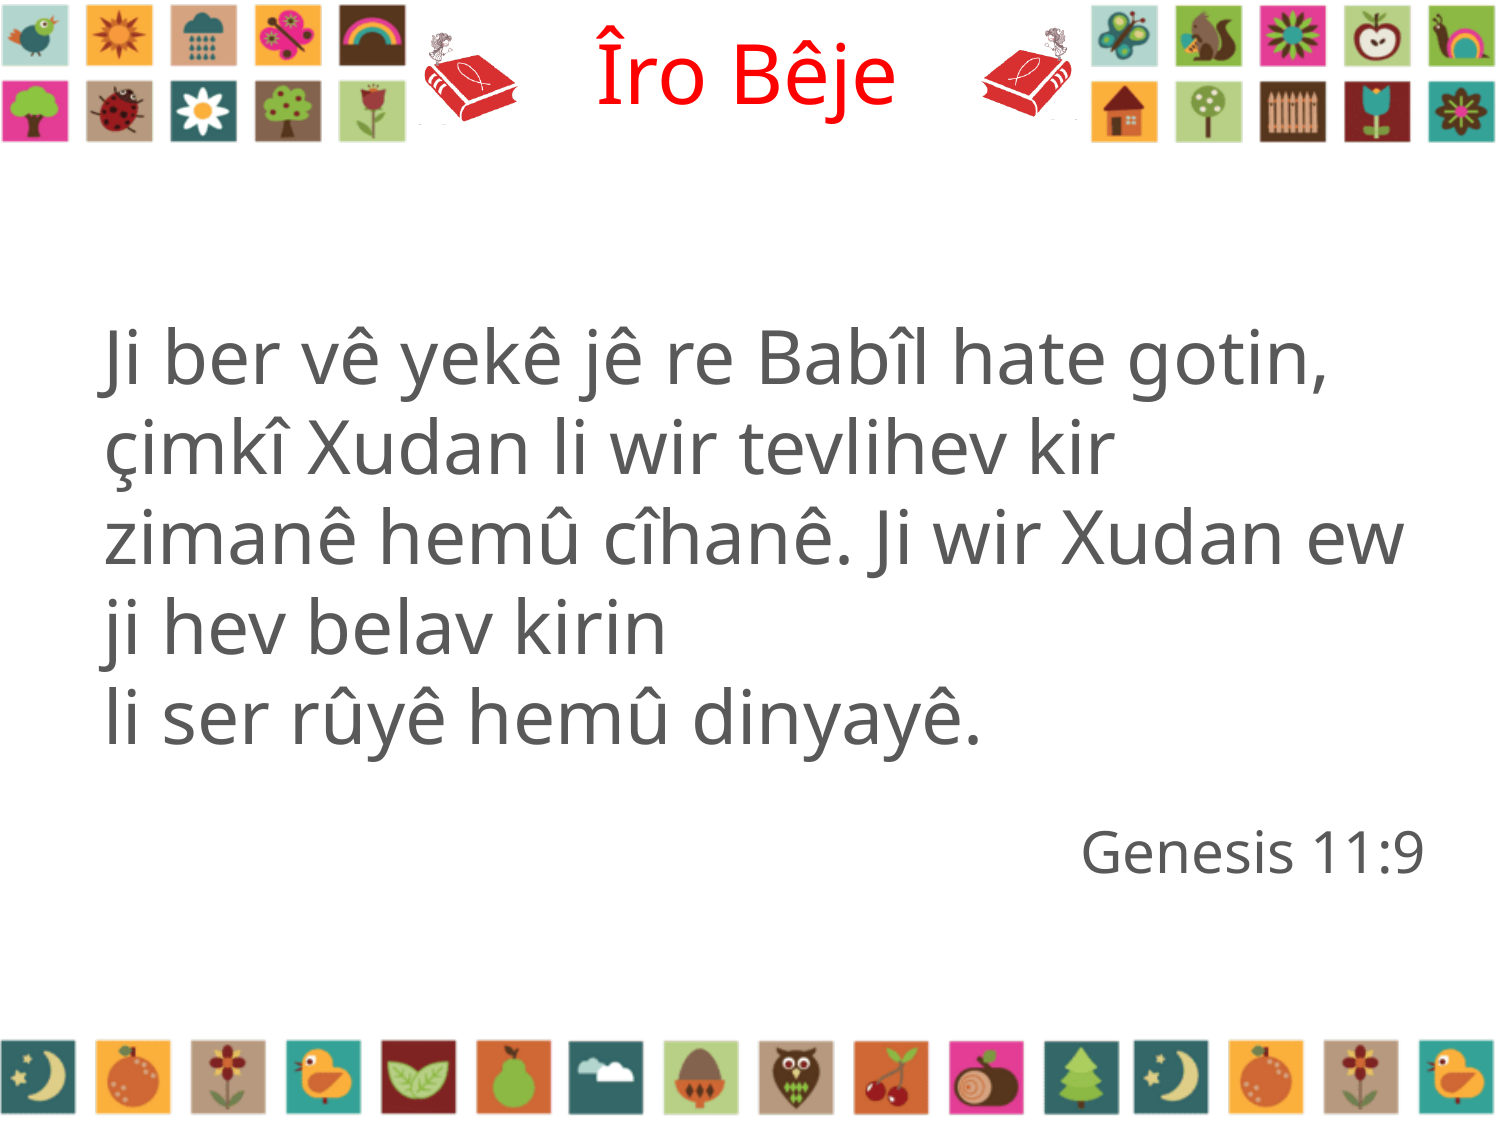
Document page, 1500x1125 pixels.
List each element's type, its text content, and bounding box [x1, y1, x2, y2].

picture [0, 3, 550, 150]
text_box Genesis 11:9 [808, 807, 1441, 893]
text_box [0, 1028, 1500, 1118]
text_box Ji ber vê yekê jê re Babîl hate gotin, çimkî Xudan li wir tevlihev kir zimanê hemû cîhanê. Ji wir Xudan ew ji hev belav kirin li ser rûyê hemû dinyayê. [88, 302, 1459, 768]
picture [950, 3, 1500, 150]
text_box Îro Bêje [425, 13, 1077, 129]
